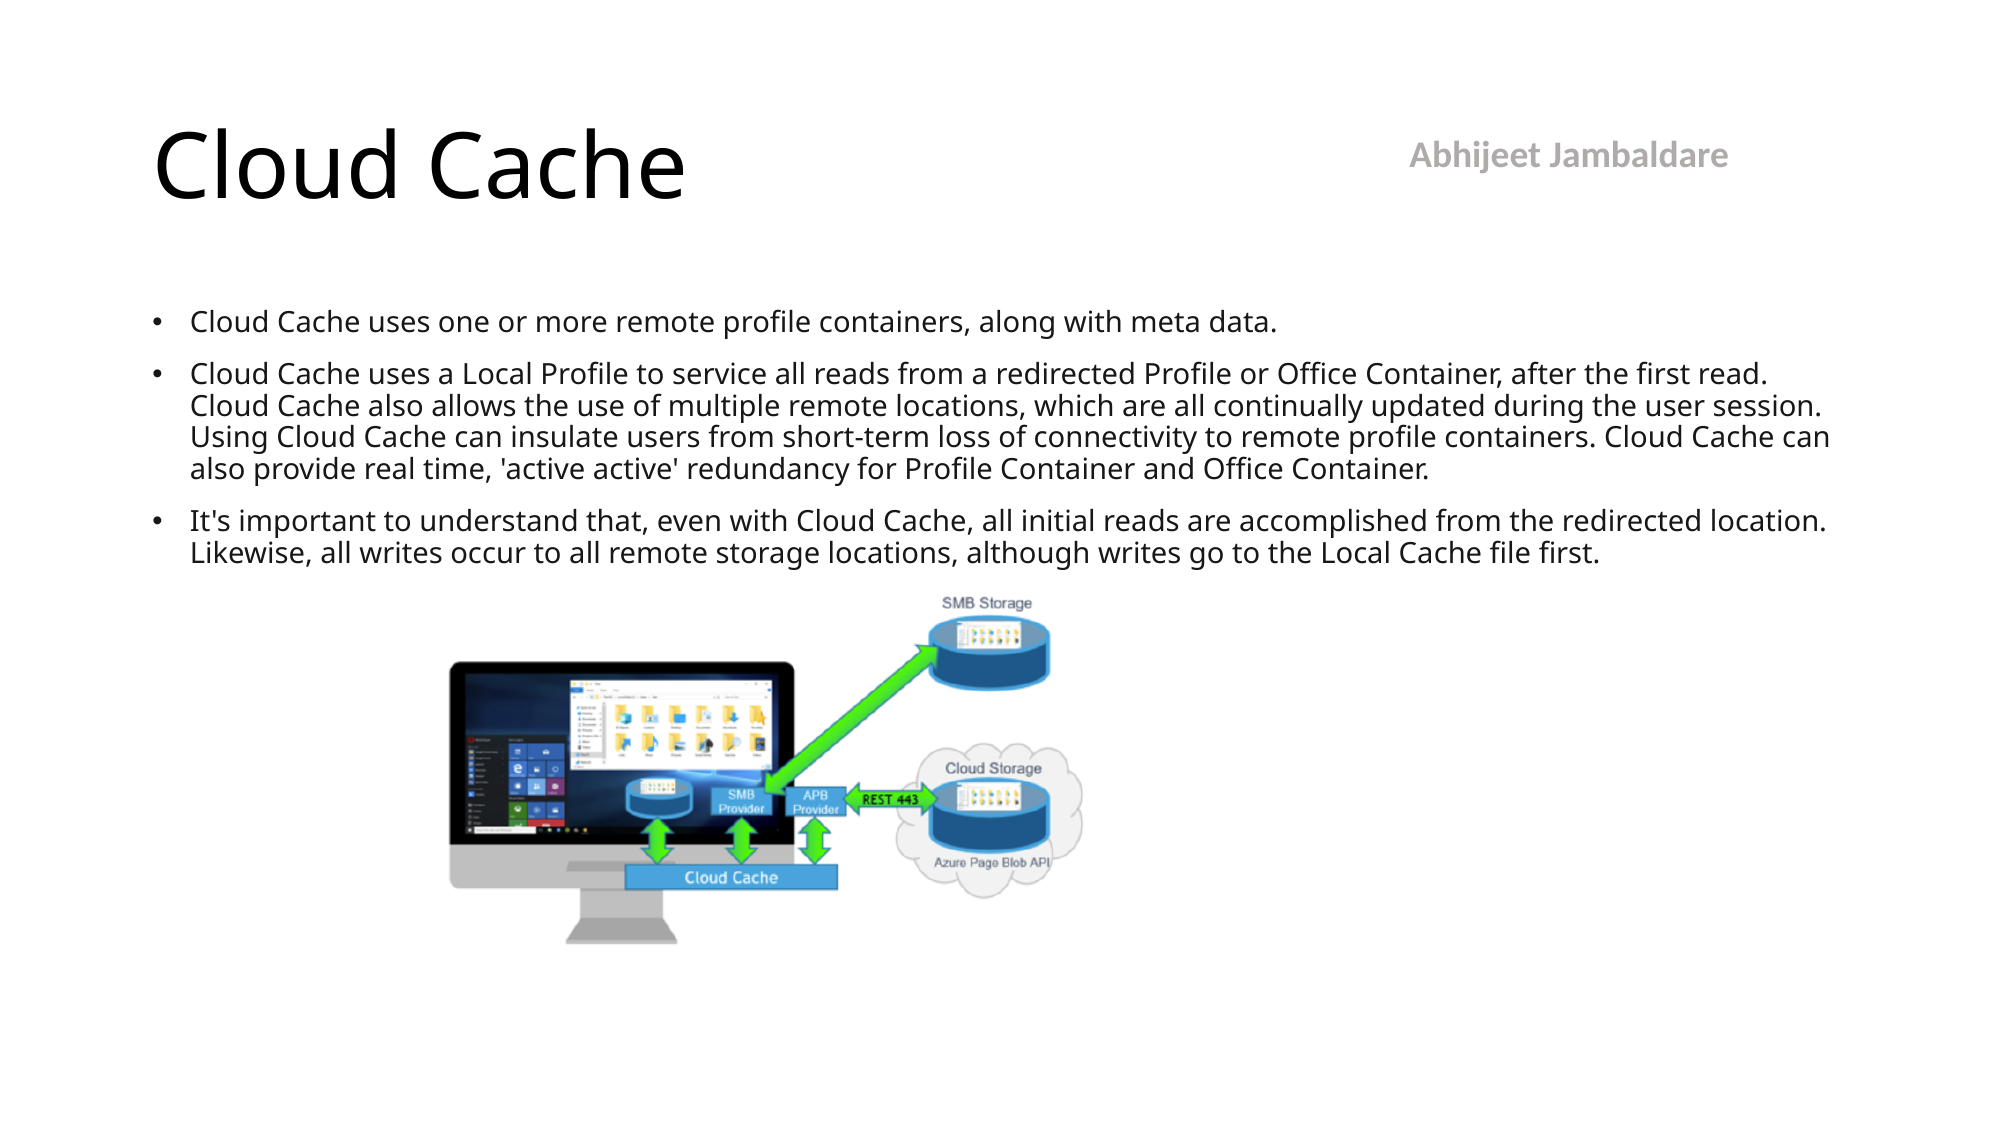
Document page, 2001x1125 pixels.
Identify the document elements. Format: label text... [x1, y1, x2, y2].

list Cloud Cache uses one or more remote profile containers, along with meta data. Cloud Cache uses a Local Profile to service all reads from a redirected Profile or Office Container, after the first read. Cloud Cache also allows the use of multiple remote locations, which are all continually updated during the user session. Using Cloud Cache can insulate users from short-term loss of connectivity to remote profile containers. Cloud Cache can also provide real time, 'active active' redundancy for Profile Container and Office Container. It's important to understand that, even with Cloud Cache, all initial reads are accomplished from the redirected location. Likewise, all writes occur to all remote storage locations, although writes go to the Local Cache file first. [137, 299, 1863, 1014]
title Cloud Cache [137, 59, 1863, 278]
picture [424, 570, 1149, 955]
